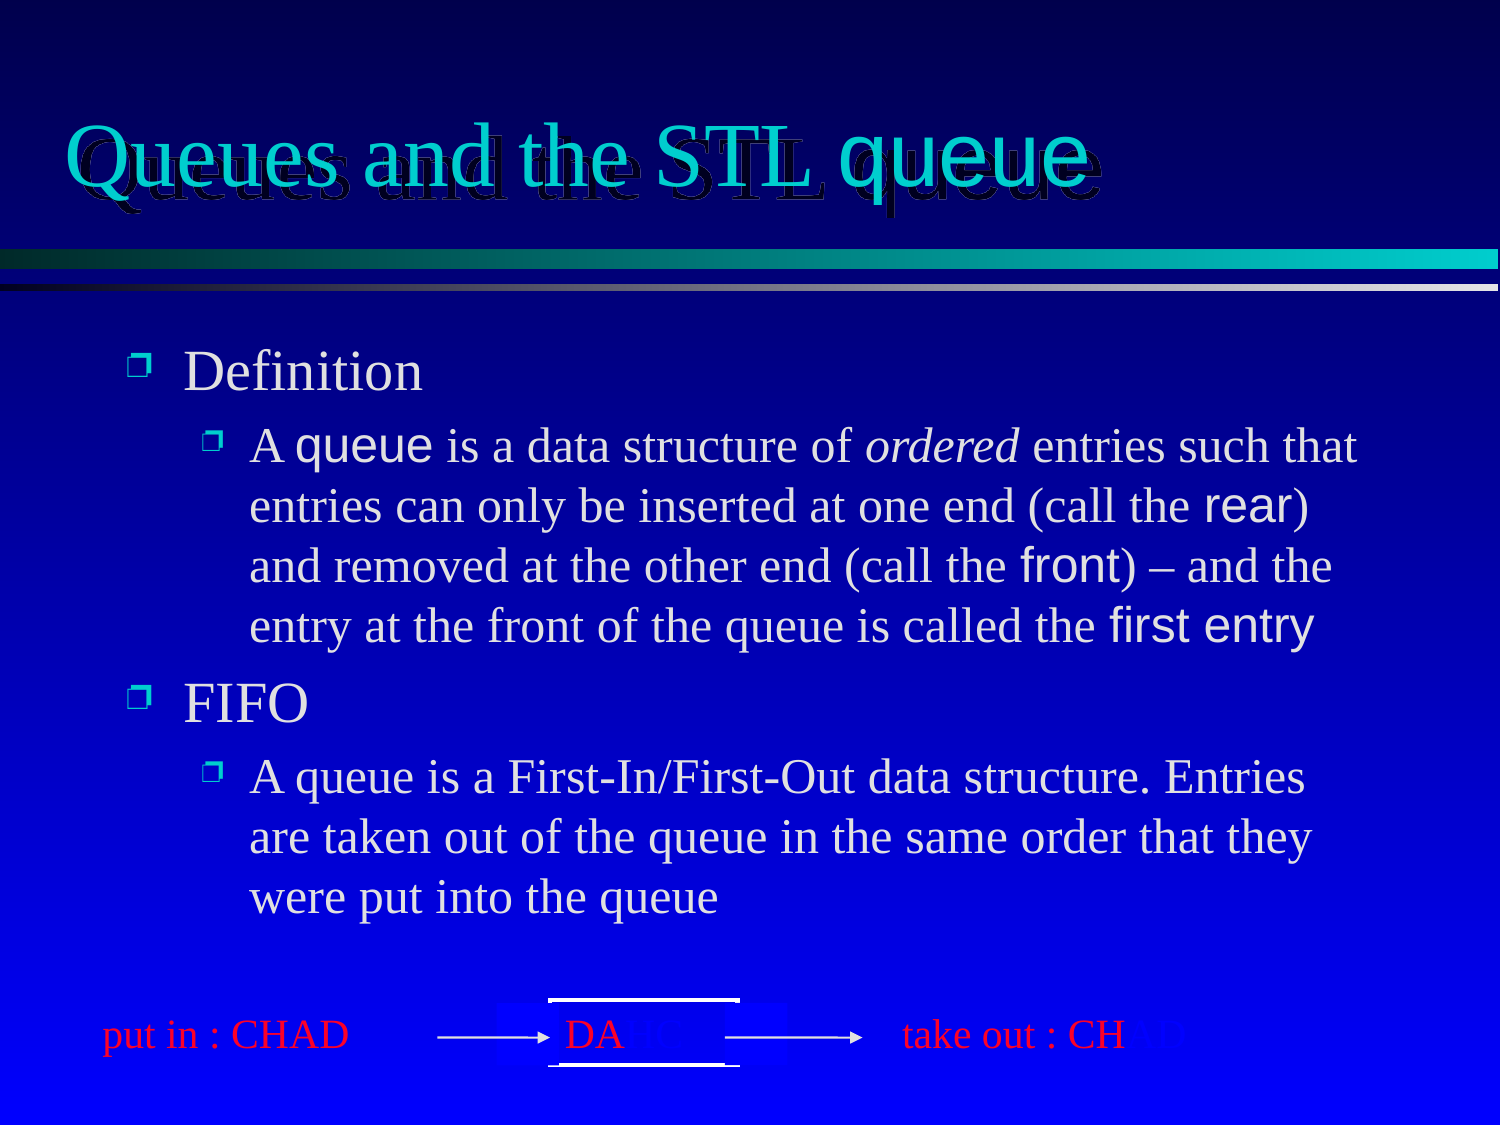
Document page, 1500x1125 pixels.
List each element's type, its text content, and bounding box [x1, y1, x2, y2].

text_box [87, 999, 1251, 1070]
title Queues and the STL queue [49, 55, 1326, 245]
list Definition A queue is a data structure of ordered entries such that entries can only be inserted at one end (call the rear) and removed at the other end (call the front) – and the entry at the front of the queue is called the first entry FIFO A queue is a First-In/First-Out data structure. Entries are taken out of the queue in the same order that they were put into the queue [111, 324, 1388, 1001]
